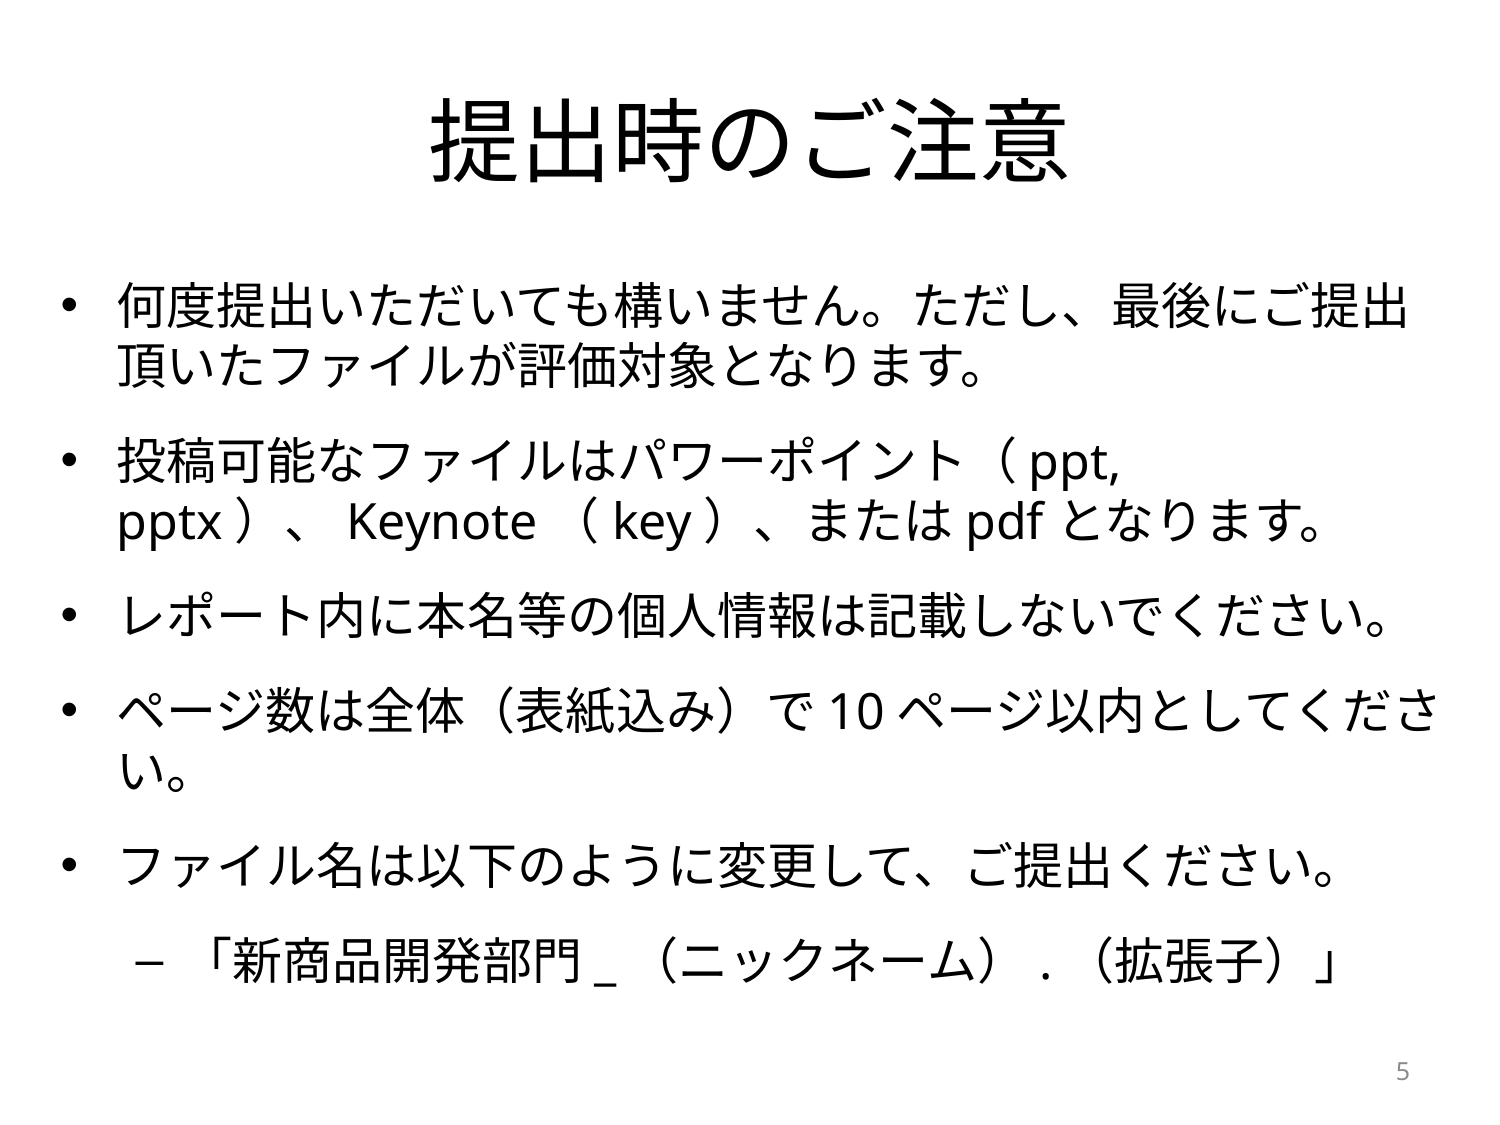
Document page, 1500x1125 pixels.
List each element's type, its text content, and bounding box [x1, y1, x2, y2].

title 提出時のご注意 [75, 45, 1425, 233]
list 何度提出いただいても構いません。ただし、最後にご提出頂いたファイルが評価対象となります。 投稿可能なファイルはパワーポイント（ppt, pptx）、Keynote（key）、またはpdfとなります。 レポート内に本名等の個人情報は記載しないでください。 ページ数は全体（表紙込み）で10ページ以内としてください。 ファイル名は以下のように変更して、ご提出ください。 「新商品開発部門_（ニックネーム）.（拡張子）」 [45, 267, 1471, 1064]
slide_number 5 [1074, 1042, 1425, 1103]
